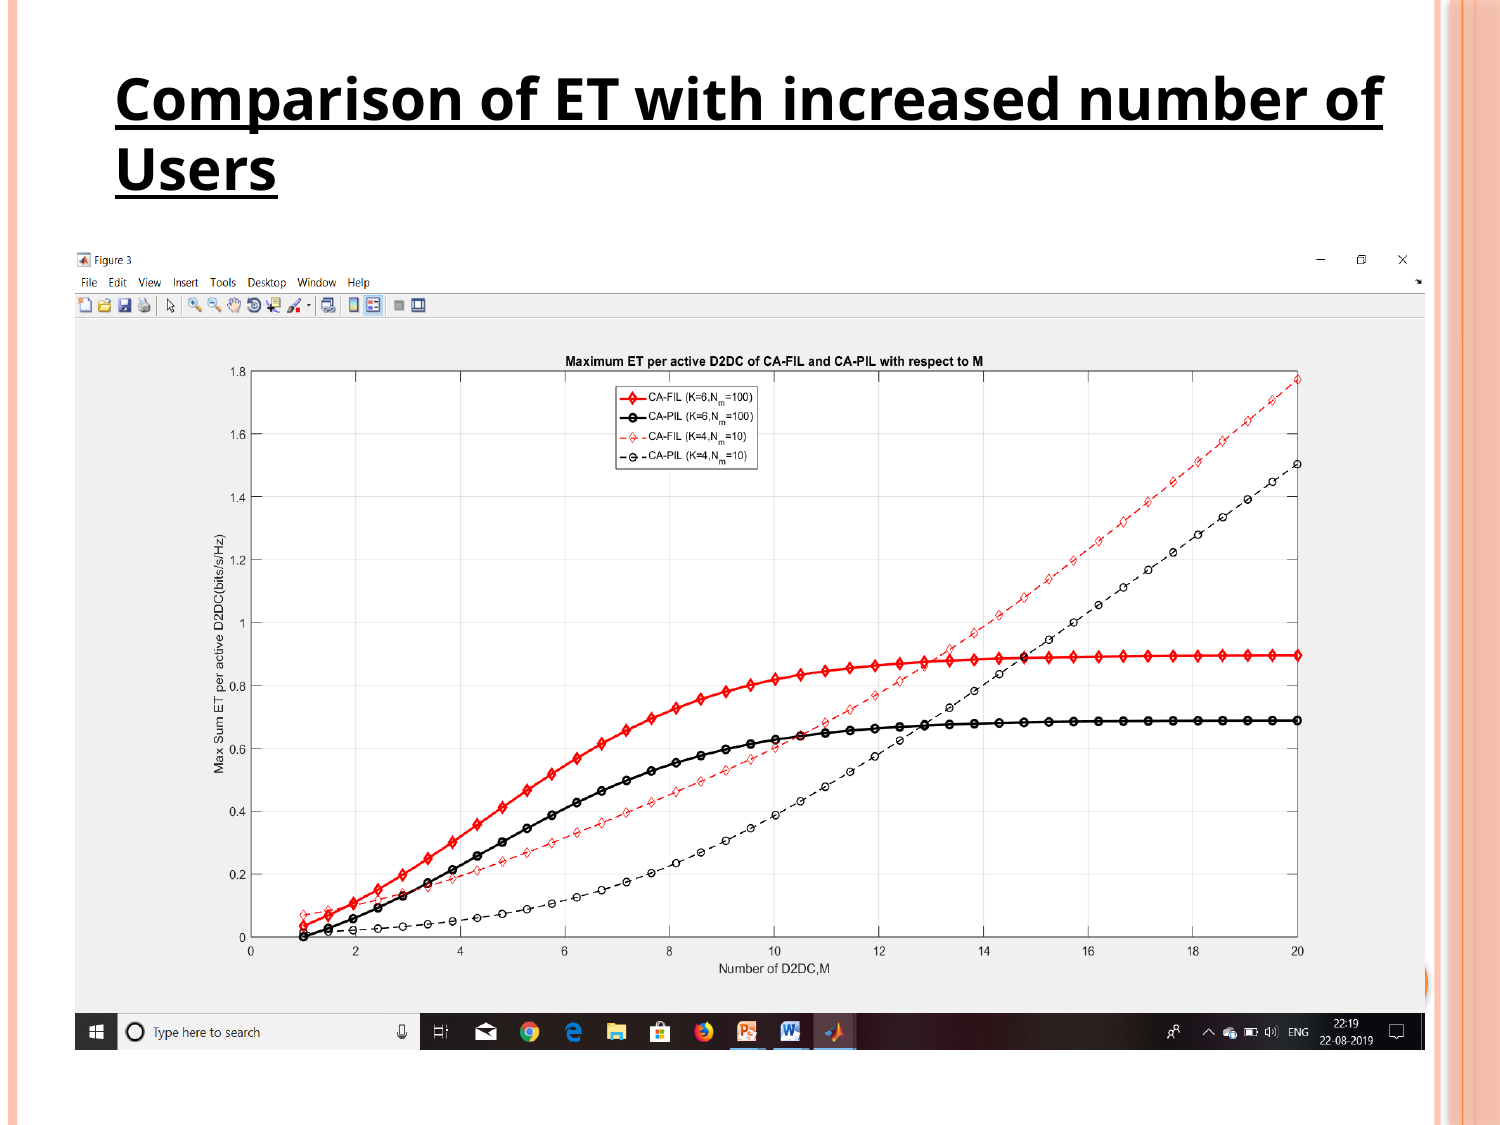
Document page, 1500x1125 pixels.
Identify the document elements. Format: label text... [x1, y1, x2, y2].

text_box Comparison of ET with increased number of Users [99, 54, 1488, 210]
picture [74, 249, 1426, 1051]
